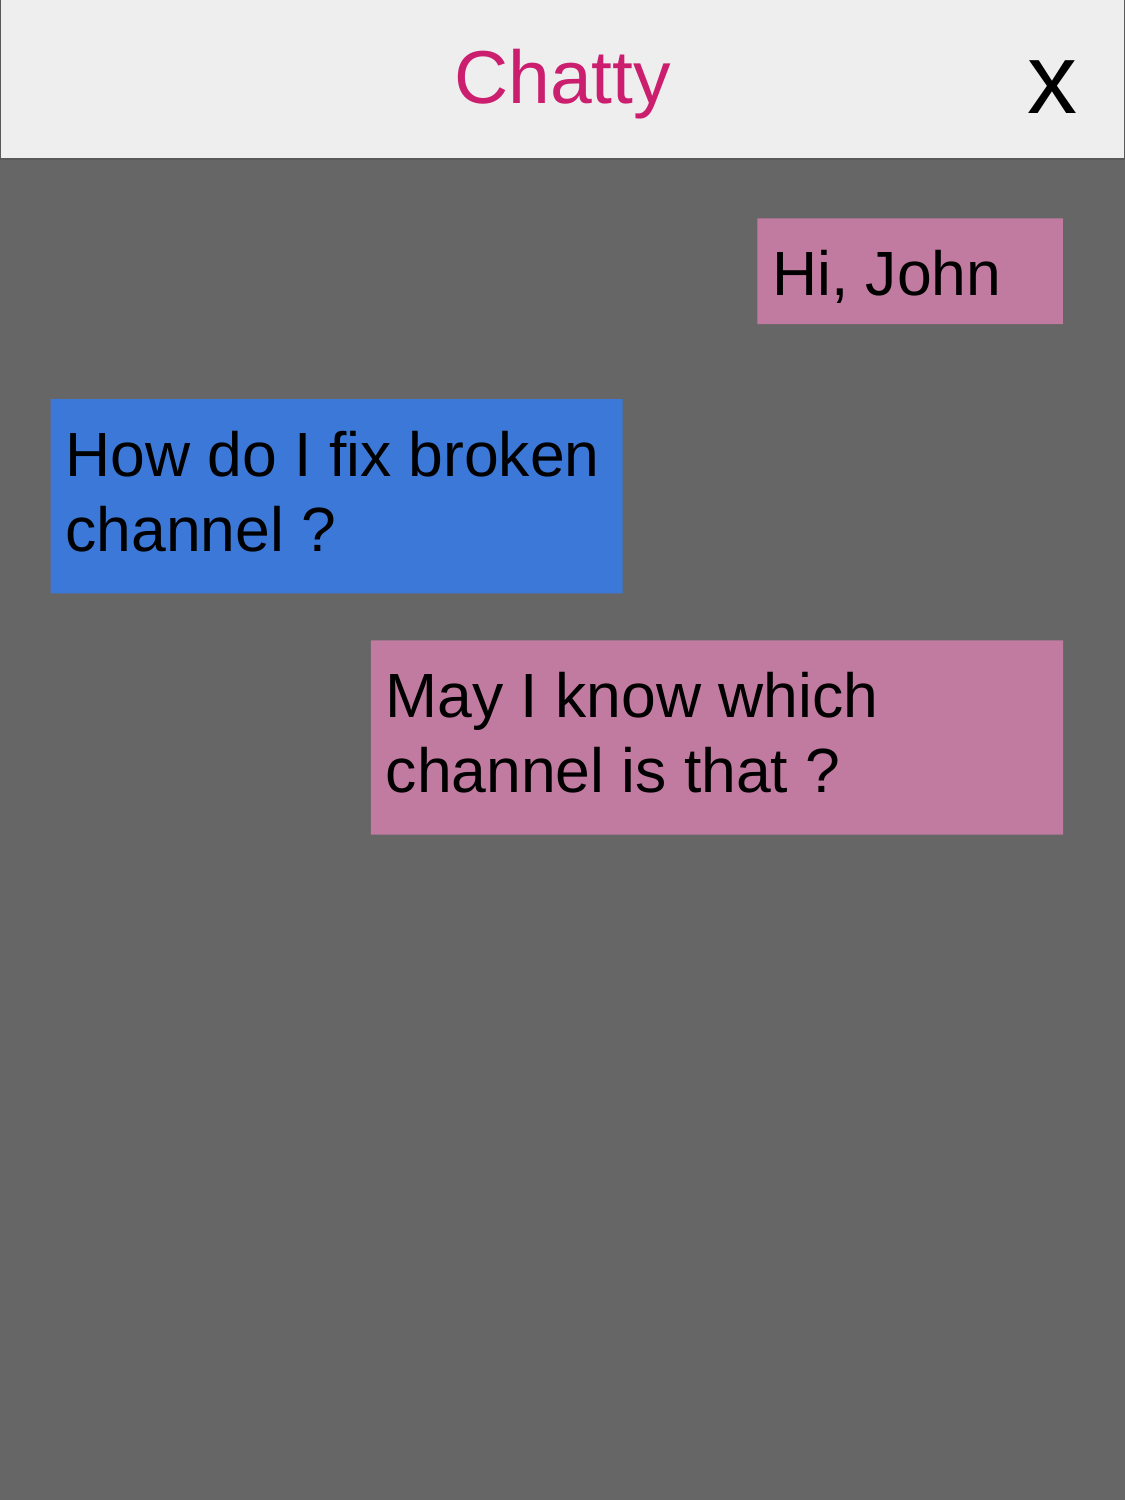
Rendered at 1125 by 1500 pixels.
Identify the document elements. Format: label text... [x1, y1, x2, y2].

text_box How do I fix broken channel ? [50, 399, 623, 594]
text_box Hi, John [757, 218, 1063, 325]
text_box x [1001, 0, 1104, 105]
text_box [0, 0, 1125, 159]
text_box Chatty [216, 13, 909, 119]
text_box May I know which channel is that ? [370, 640, 1064, 835]
